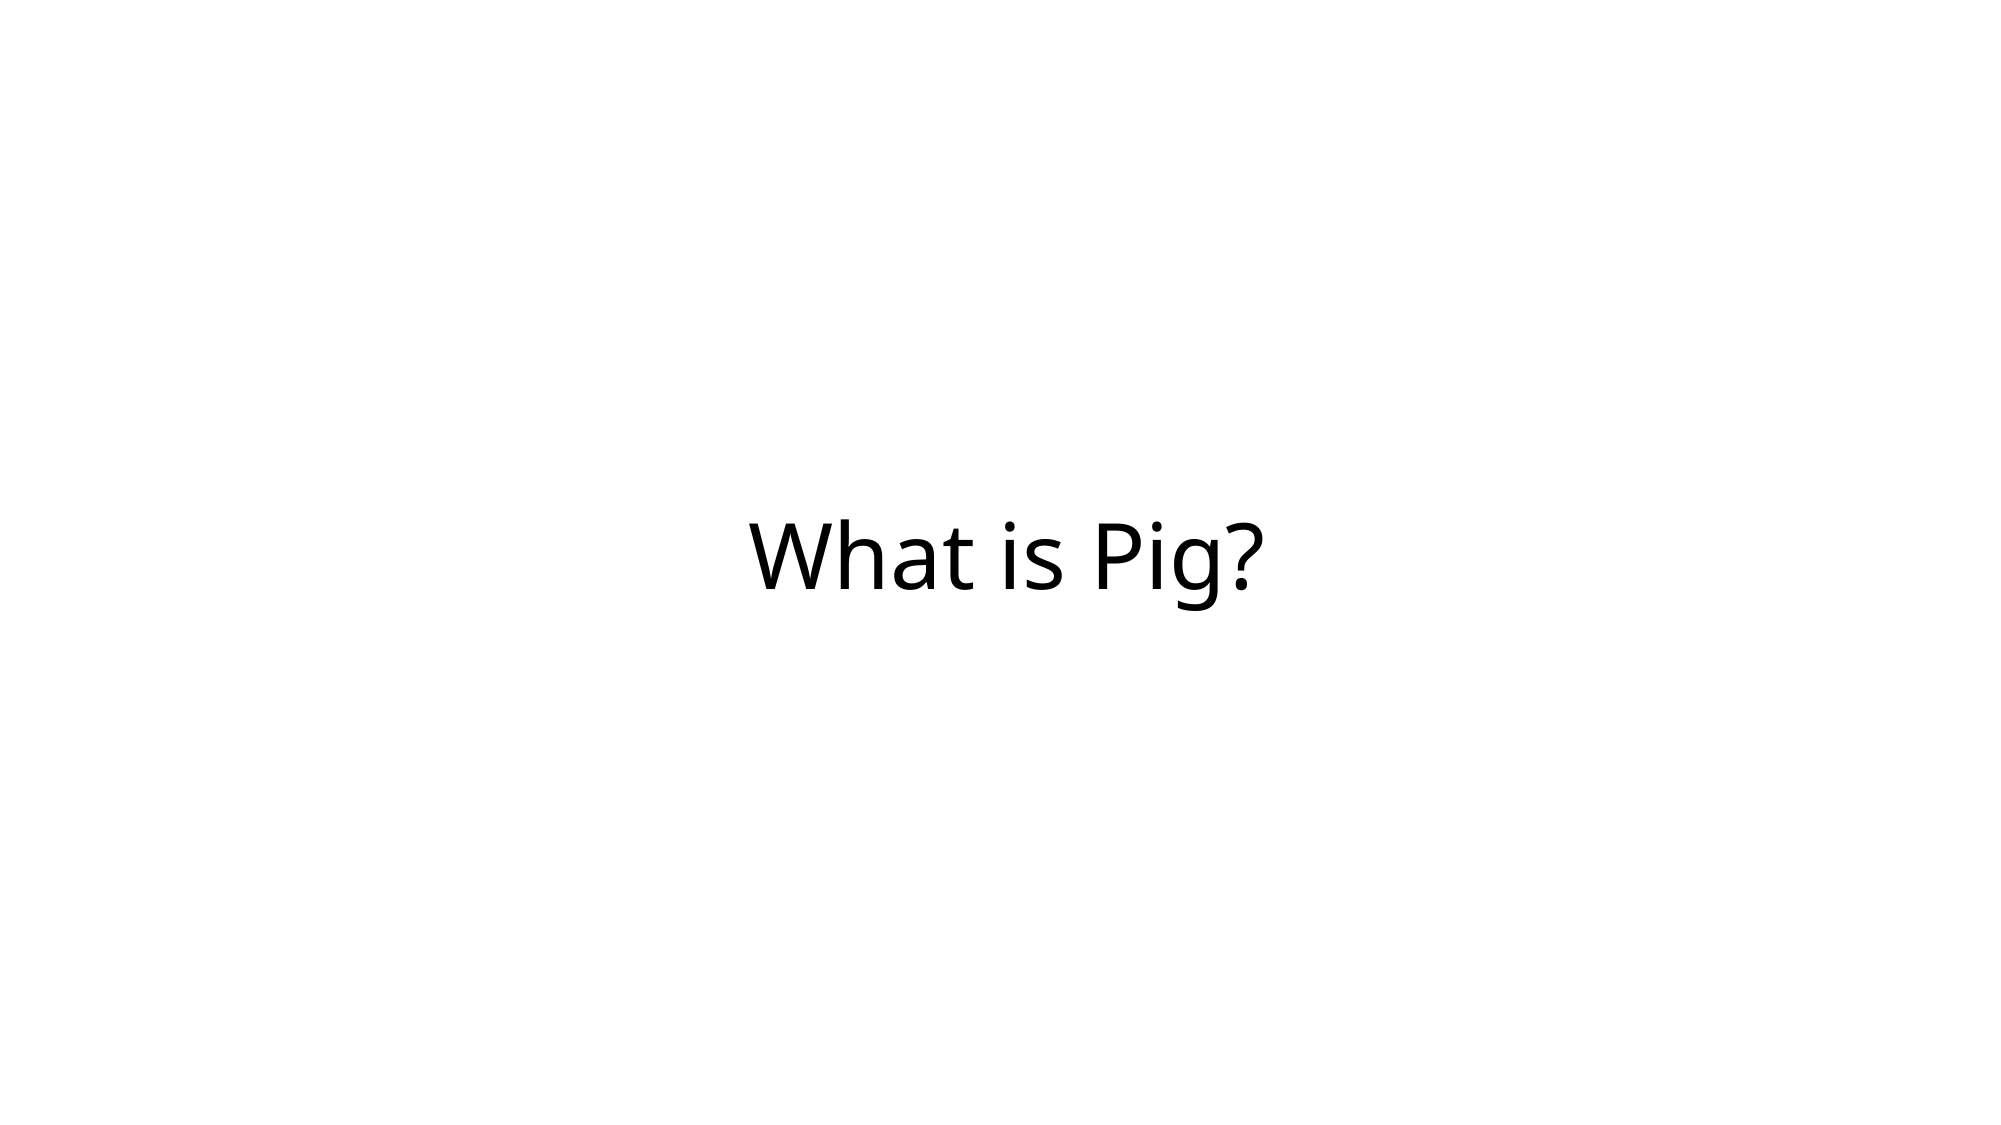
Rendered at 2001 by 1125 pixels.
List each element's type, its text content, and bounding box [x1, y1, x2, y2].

text_box What is Pig? [62, 29, 1953, 1097]
